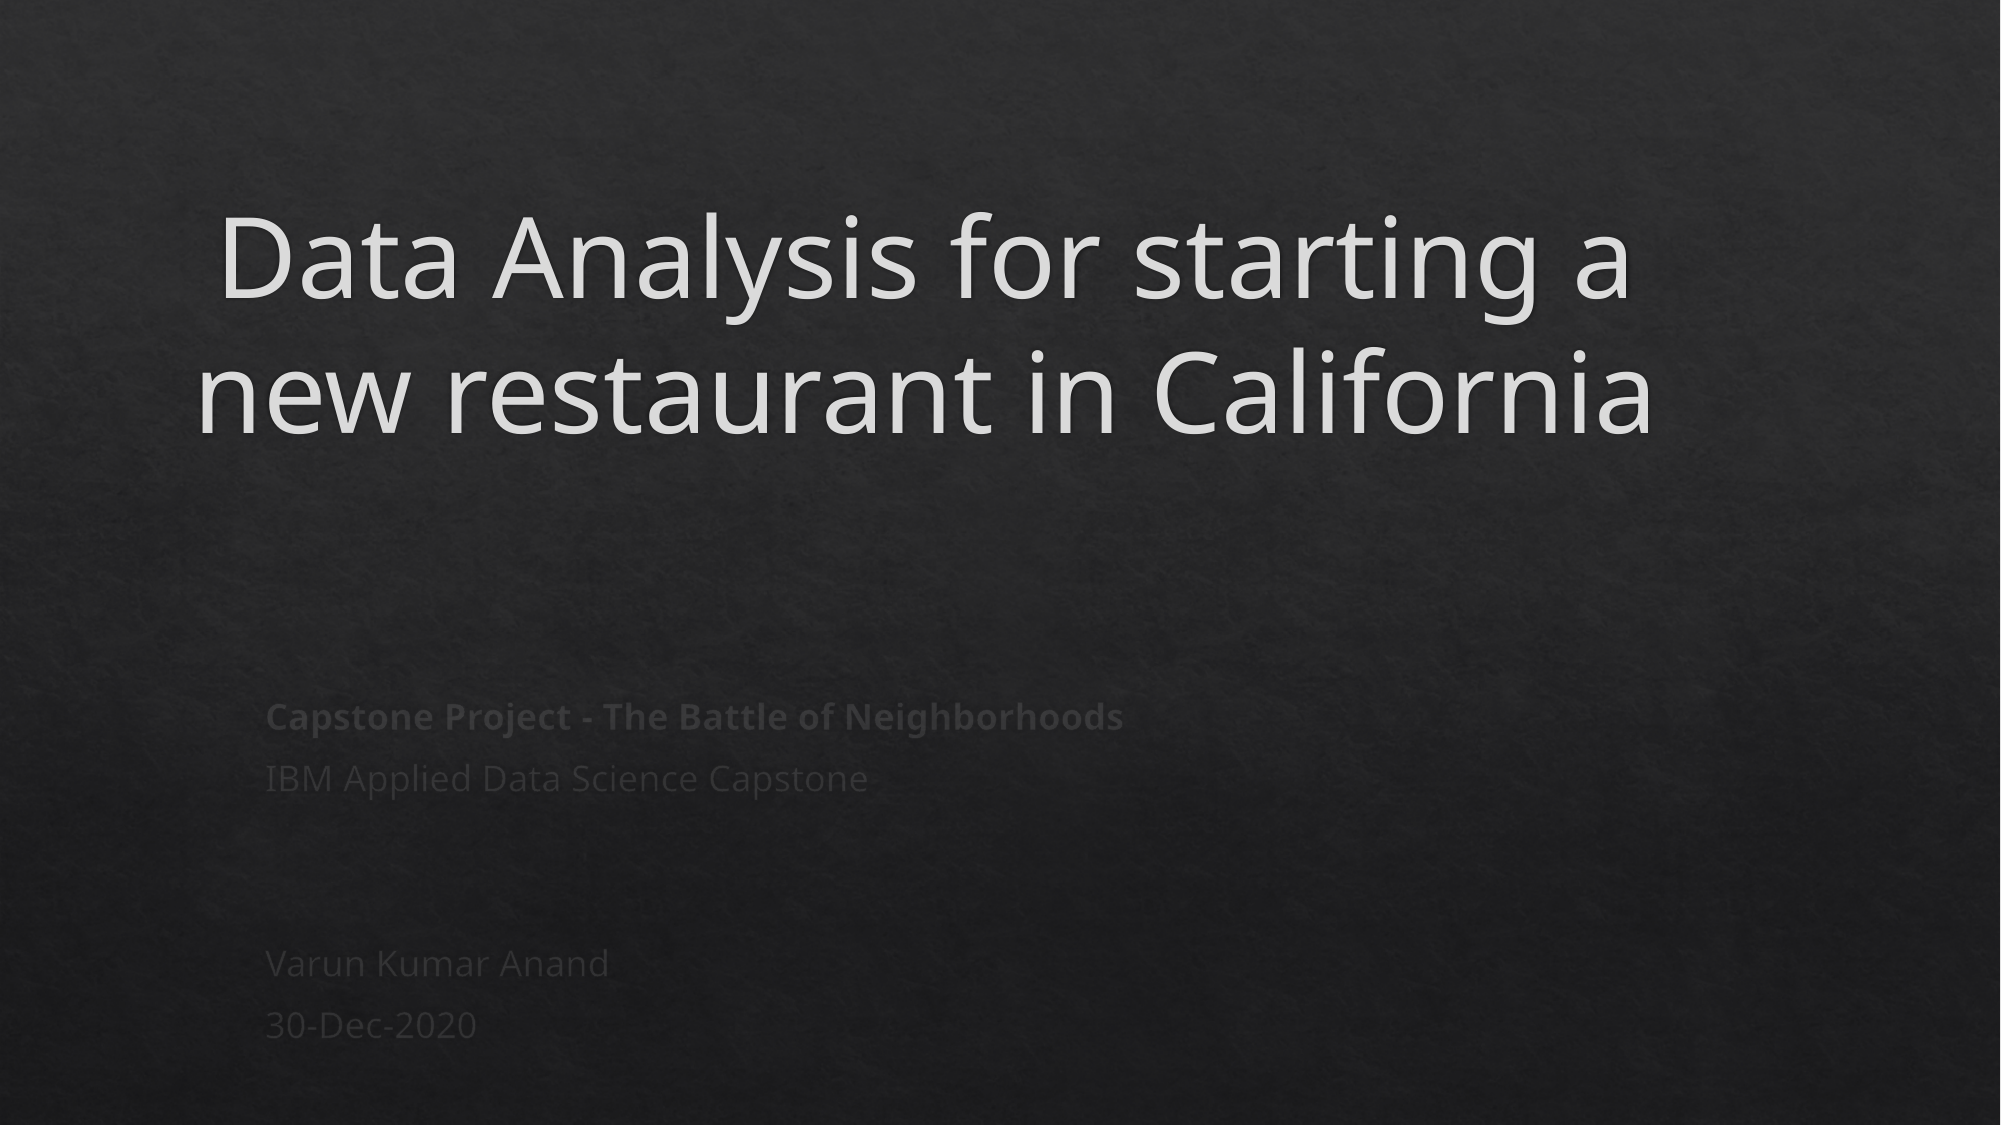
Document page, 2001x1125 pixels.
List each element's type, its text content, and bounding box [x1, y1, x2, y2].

title Data Analysis for starting a new restaurant in California [176, 72, 1677, 464]
subtitle Capstone Project - The Battle of Neighborhoods IBM Applied Data Science Capstone Varun Kumar Anand 30-Dec-2020 [249, 685, 1750, 1053]
